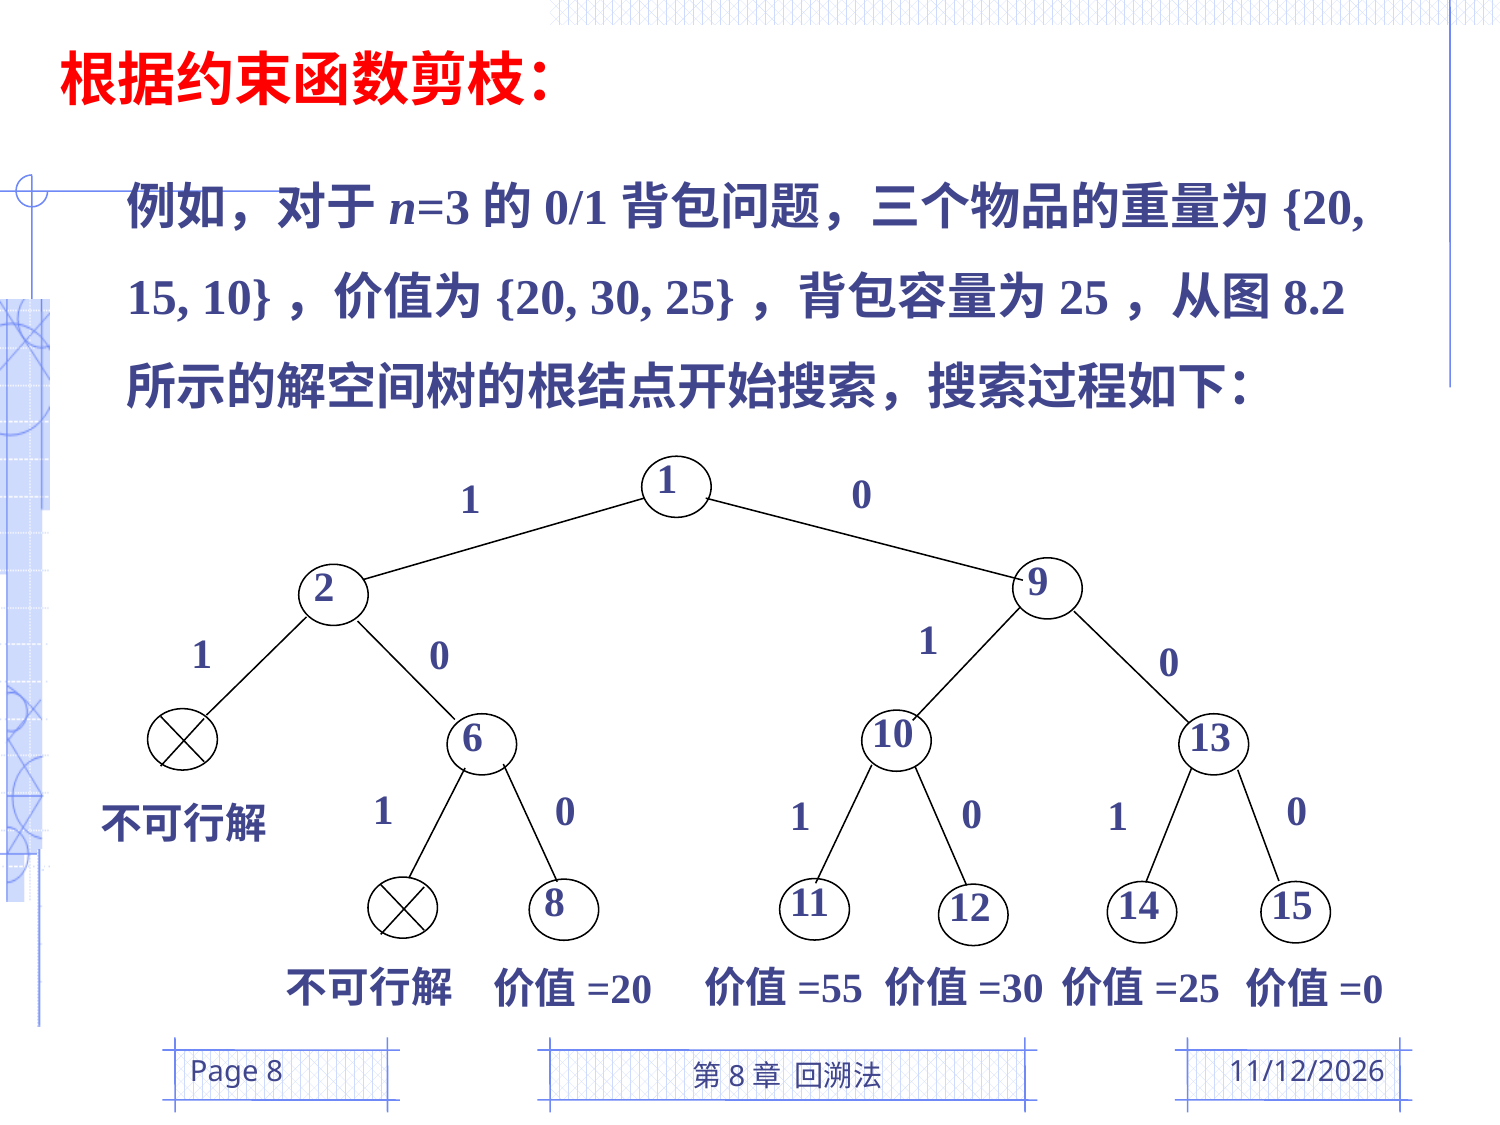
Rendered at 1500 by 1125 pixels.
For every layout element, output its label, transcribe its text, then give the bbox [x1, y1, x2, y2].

text_box 根据约束函数剪枝： [45, 35, 1333, 120]
slide_number Page 8 [174, 1037, 488, 1101]
text_box 例如，对于n=3的0/1背包问题，三个物品的重量为{20, 15, 10}，价值为{20, 30, 25}，背包容量为25，从图8.2所示的解空间树的根结点开始搜索，搜索过程如下： [112, 137, 1400, 422]
footer 第8章 回溯法 [549, 1037, 1026, 1101]
text_box 不可行解 [100, 806, 142, 863]
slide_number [1087, 1037, 1401, 1101]
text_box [147, 455, 1405, 1028]
picture [0, 299, 50, 1027]
